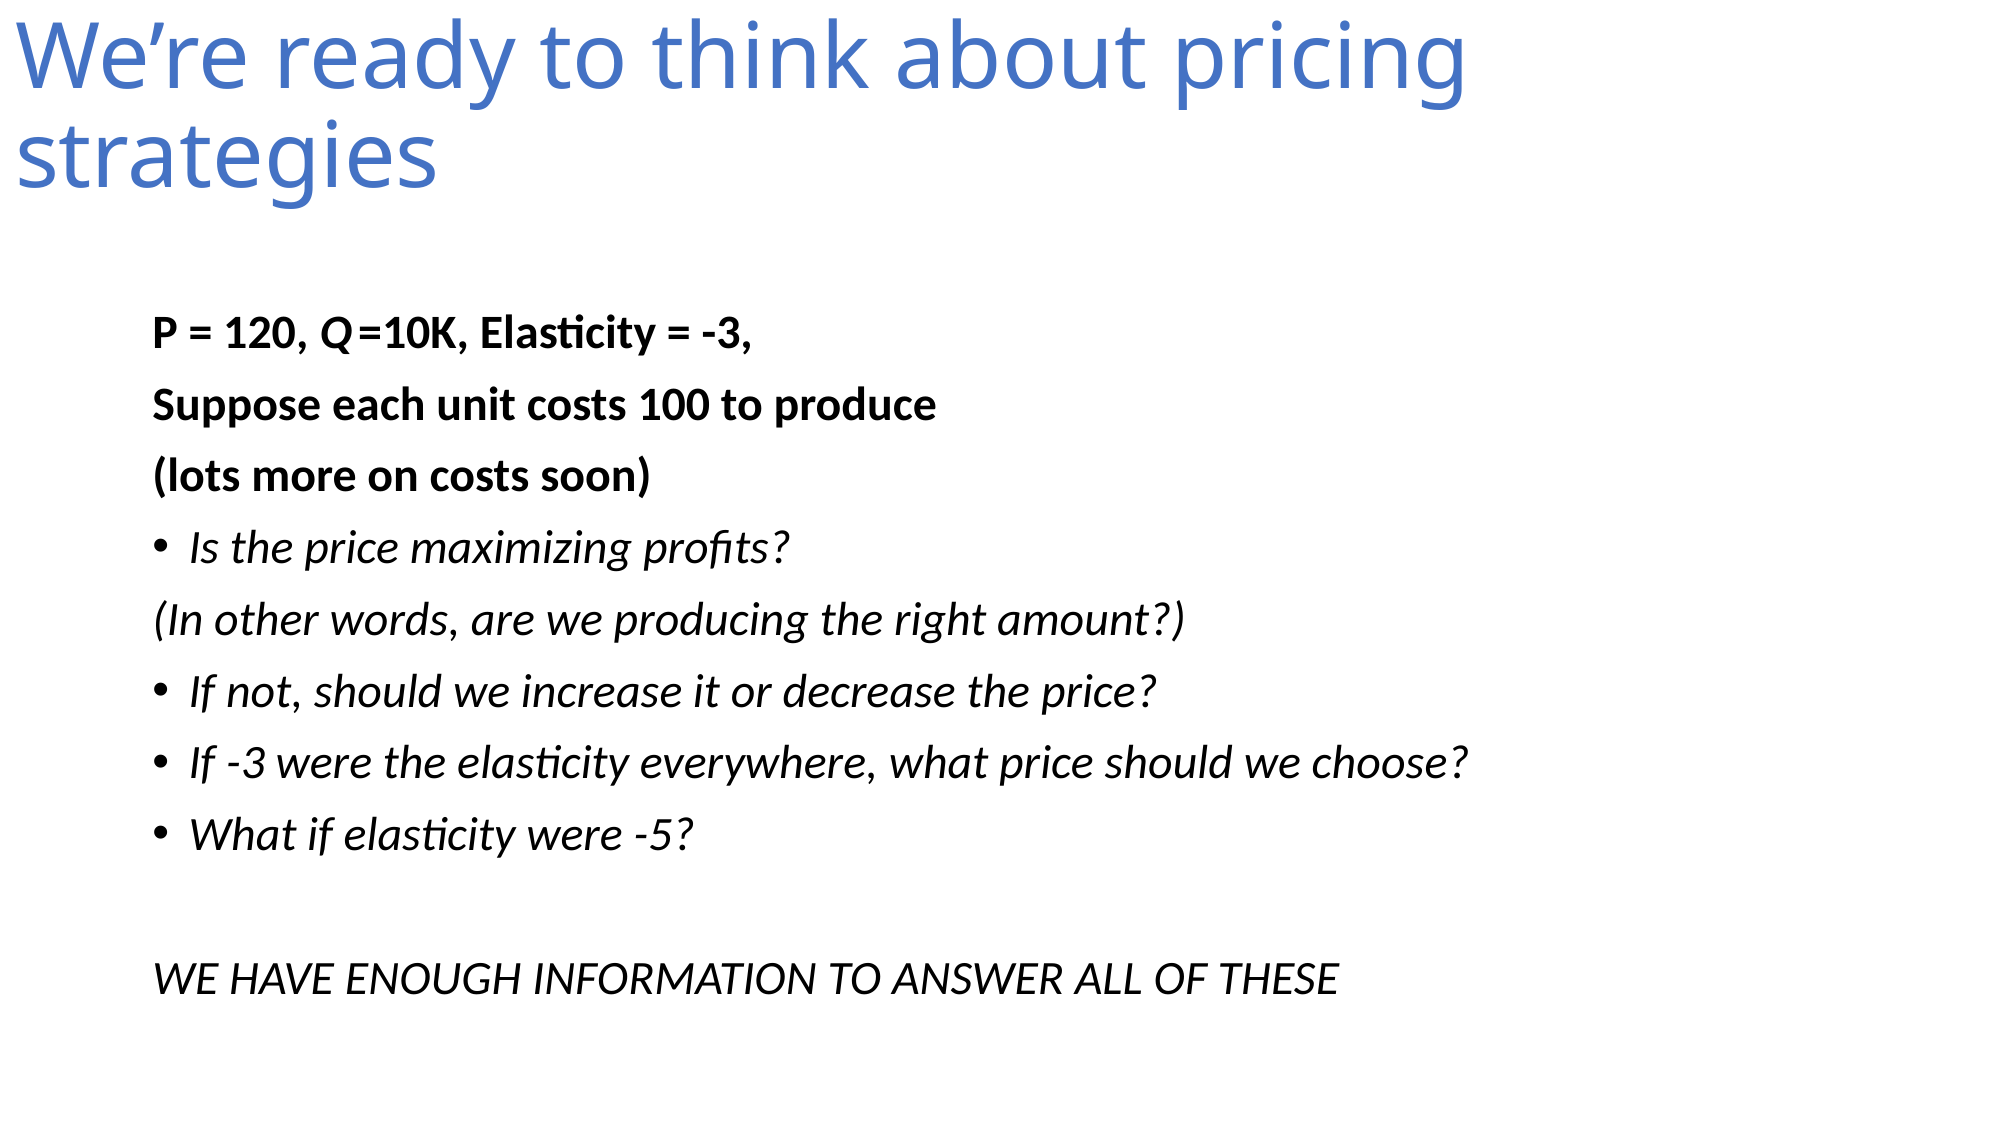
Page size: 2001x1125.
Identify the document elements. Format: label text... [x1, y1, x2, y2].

title We’re ready to think about pricing strategies [0, 0, 1725, 218]
list P = 120, Q =10K, Elasticity = -3, Suppose each unit costs 100 to produce (lots more on costs soon) Is the price maximizing profits? (In other words, are we producing the right amount?) If not, should we increase it or decrease the price? If -3 were the elasticity everywhere, what price should we choose? What if elasticity were -5? WE HAVE ENOUGH INFORMATION TO ANSWER ALL OF THESE [137, 299, 1863, 1014]
